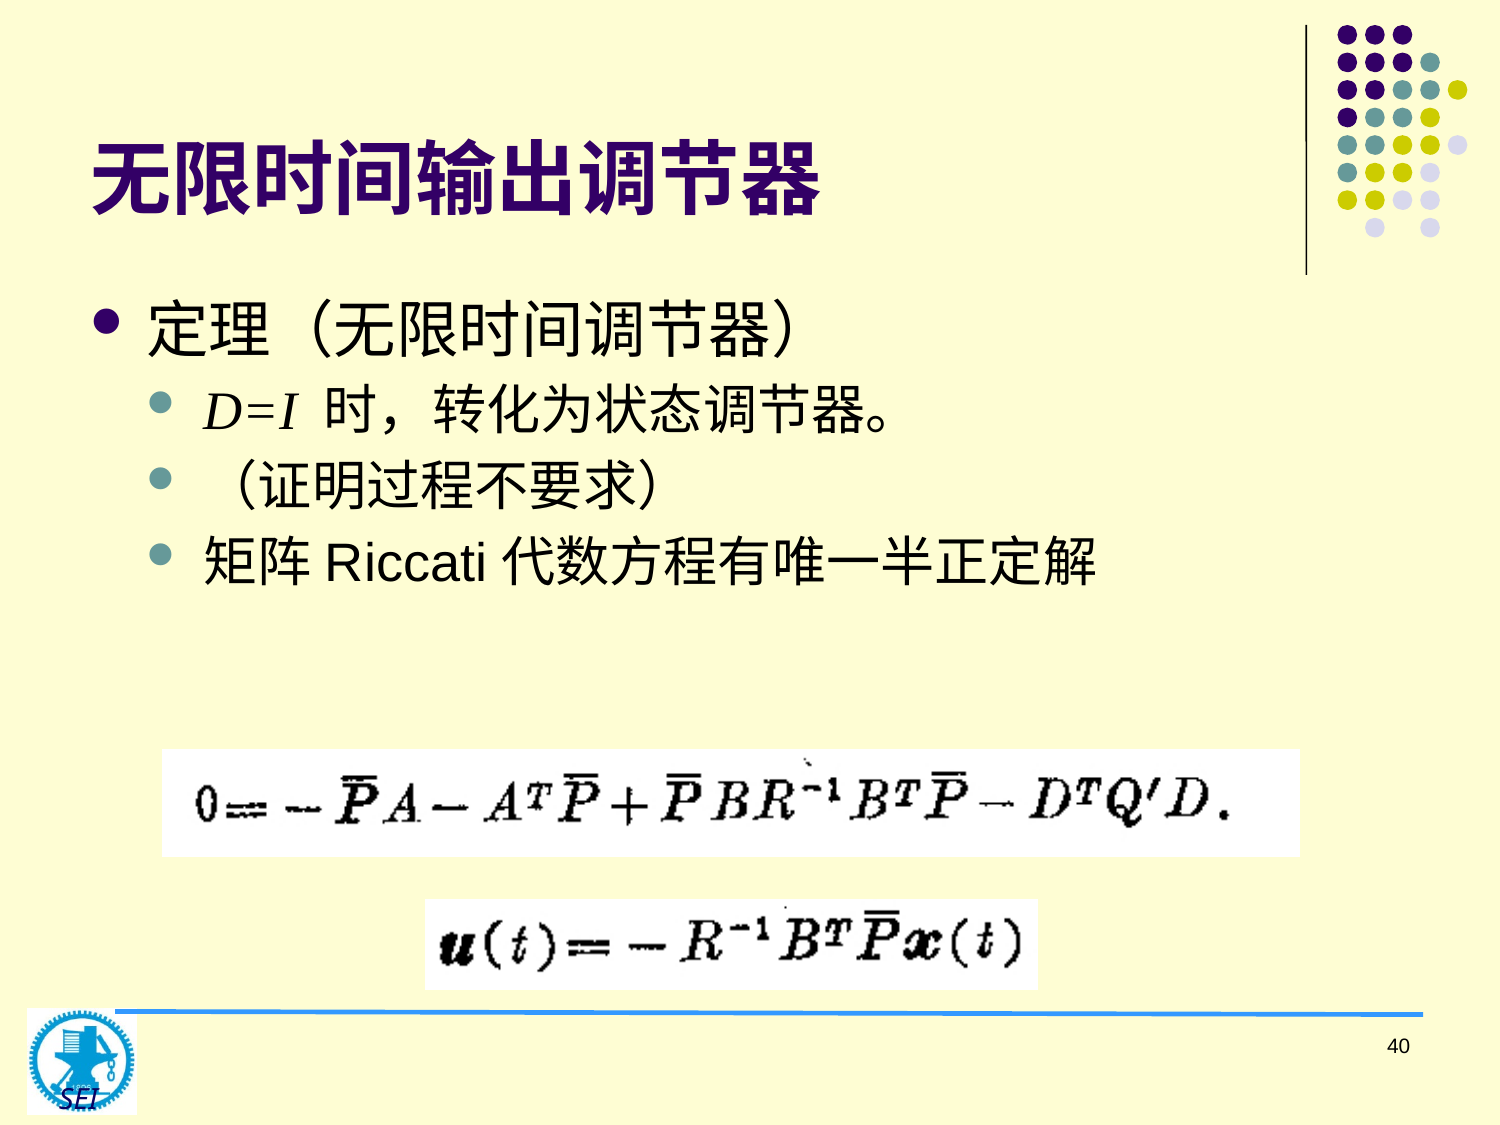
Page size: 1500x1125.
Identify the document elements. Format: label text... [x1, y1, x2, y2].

list 定理（无限时间调节器） D=I 时，转化为状态调节器。 （证明过程不要求） 矩阵Riccati代数方程有唯一半正定解 [74, 281, 1426, 779]
picture [27, 1008, 137, 1115]
title 无限时间输出调节器 [74, 19, 1313, 233]
slide_number 40 [1074, 1024, 1426, 1101]
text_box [424, 899, 1038, 990]
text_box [162, 749, 1301, 857]
